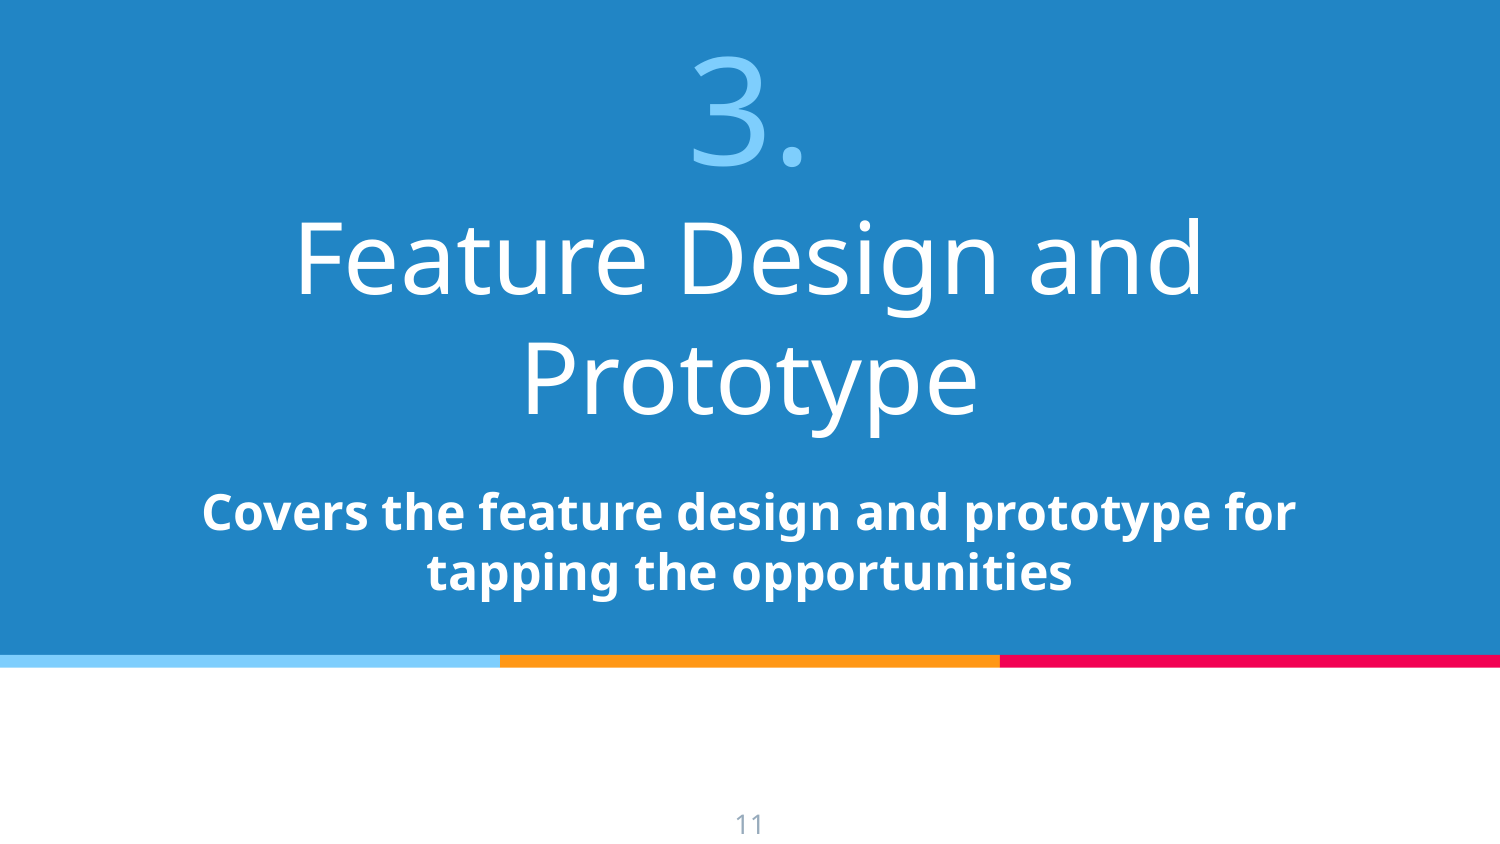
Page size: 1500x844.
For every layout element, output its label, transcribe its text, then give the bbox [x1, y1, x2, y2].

subtitle Covers the feature design and prototype for tapping the opportunities [112, 465, 1388, 595]
title 3. Feature Design and Prototype [112, 259, 1388, 450]
slide_number 11 [0, 792, 1500, 844]
